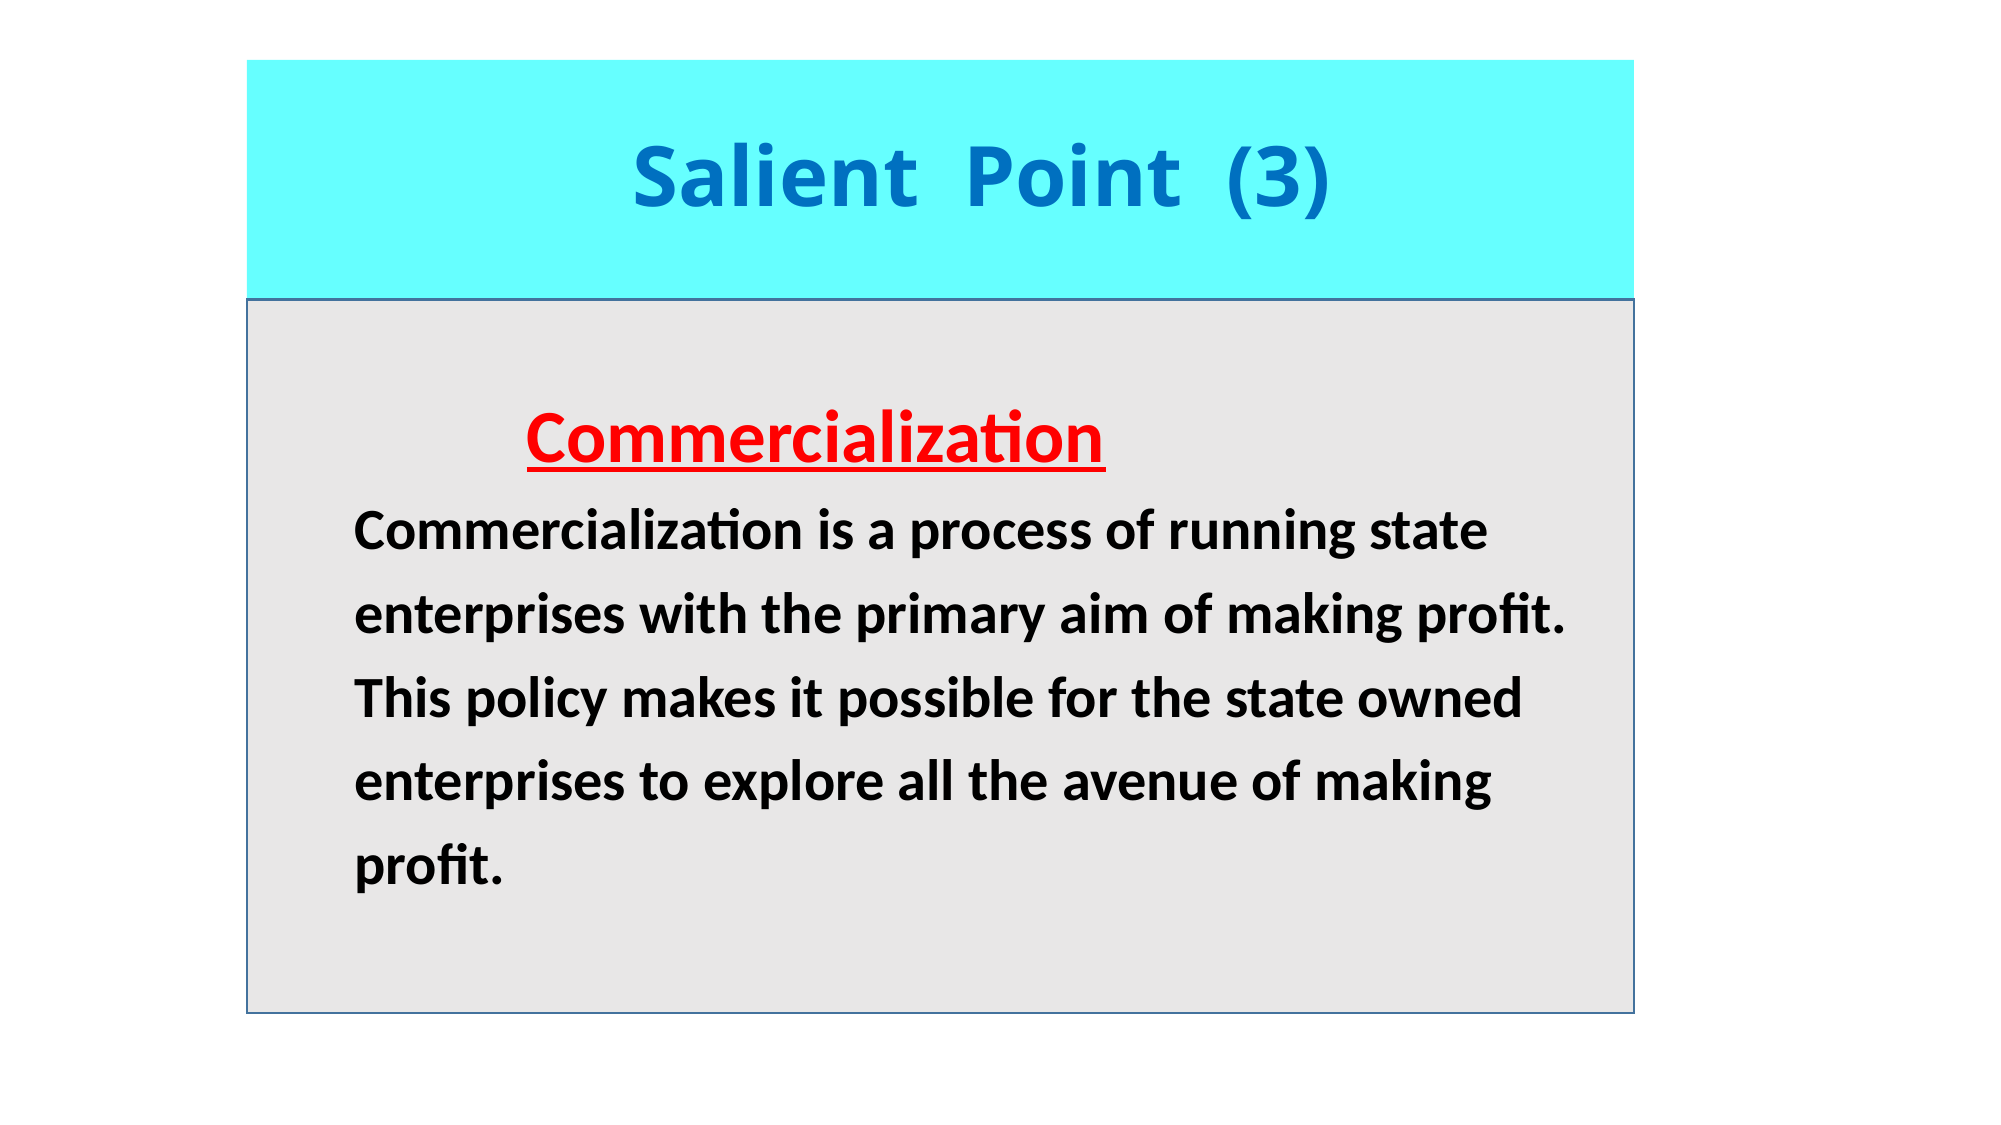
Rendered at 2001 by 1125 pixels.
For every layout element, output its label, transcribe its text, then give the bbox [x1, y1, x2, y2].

title Salient Point (3) [246, 59, 1634, 298]
list Commercialization Commercialization is a process of running state enterprises with the primary aim of making profit. This policy makes it possible for the state owned enterprises to explore all the avenue of making profit. [246, 298, 1635, 1014]
